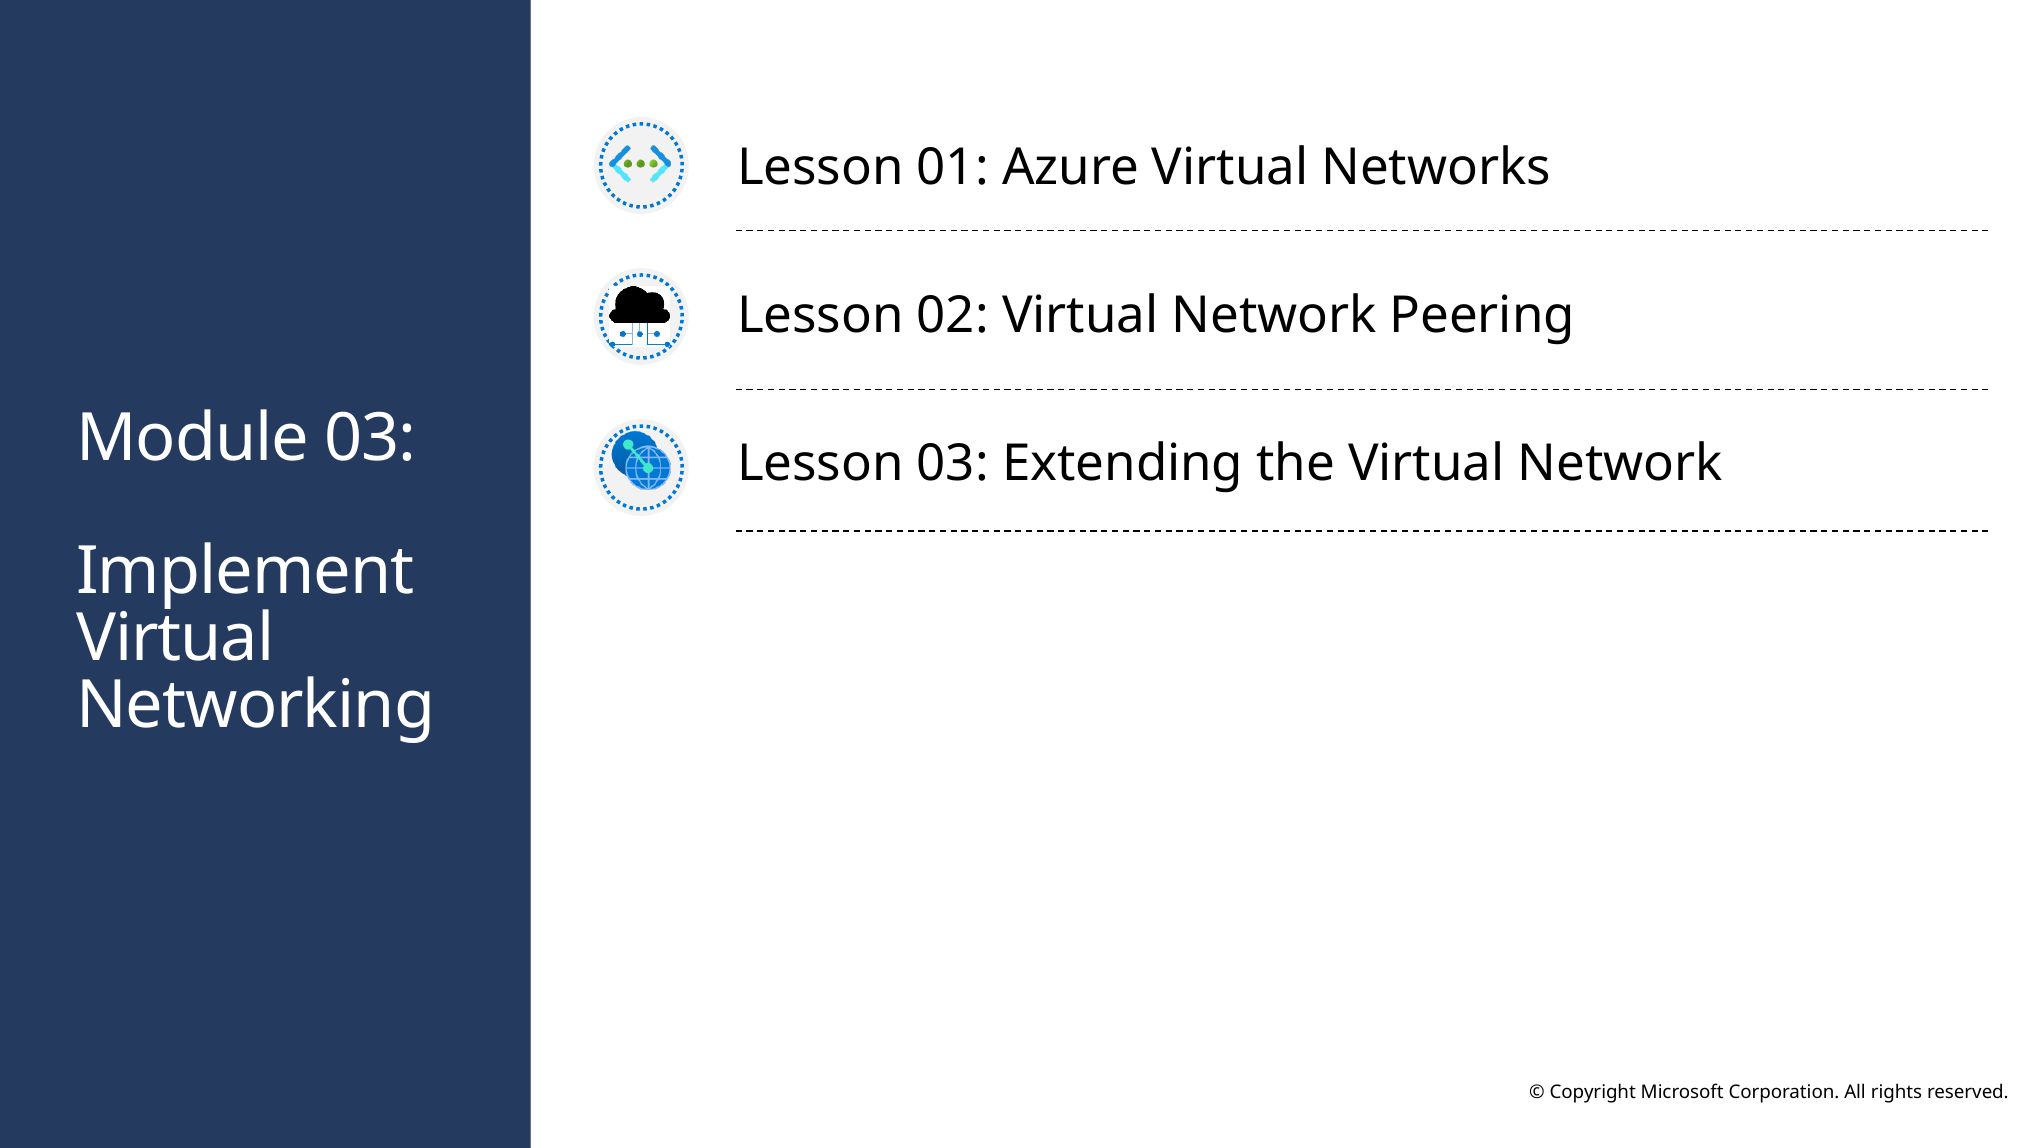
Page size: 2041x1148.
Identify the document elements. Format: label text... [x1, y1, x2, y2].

picture [0, 0, 2041, 1148]
title Module 03: Implement Virtual Networking [76, 540, 488, 608]
text_box Lesson 01: Azure Virtual Networks Lesson 02: Virtual Network Peering Lesson 03: Extending the Virtual Network [737, 133, 1990, 491]
